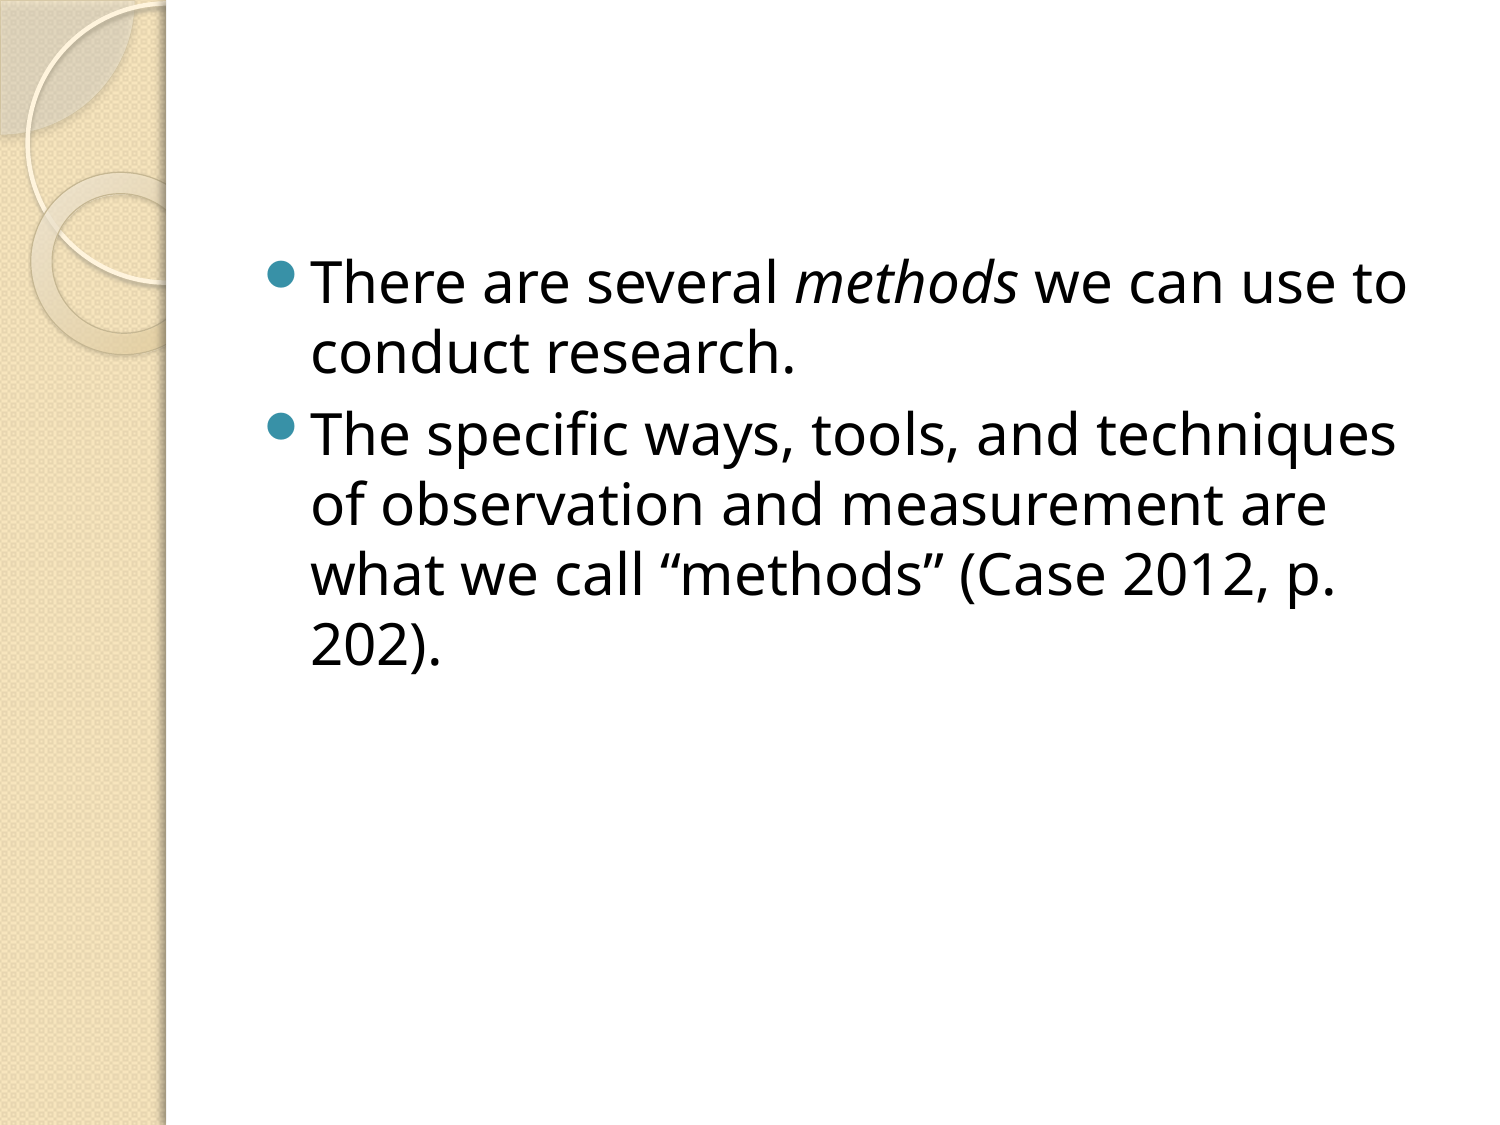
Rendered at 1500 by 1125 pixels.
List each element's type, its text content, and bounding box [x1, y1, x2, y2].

list There are several methods we can use to conduct research. The specific ways, tools, and techniques of observation and measurement are what we call “methods” (Case 2012, p. 202). [235, 237, 1466, 1025]
